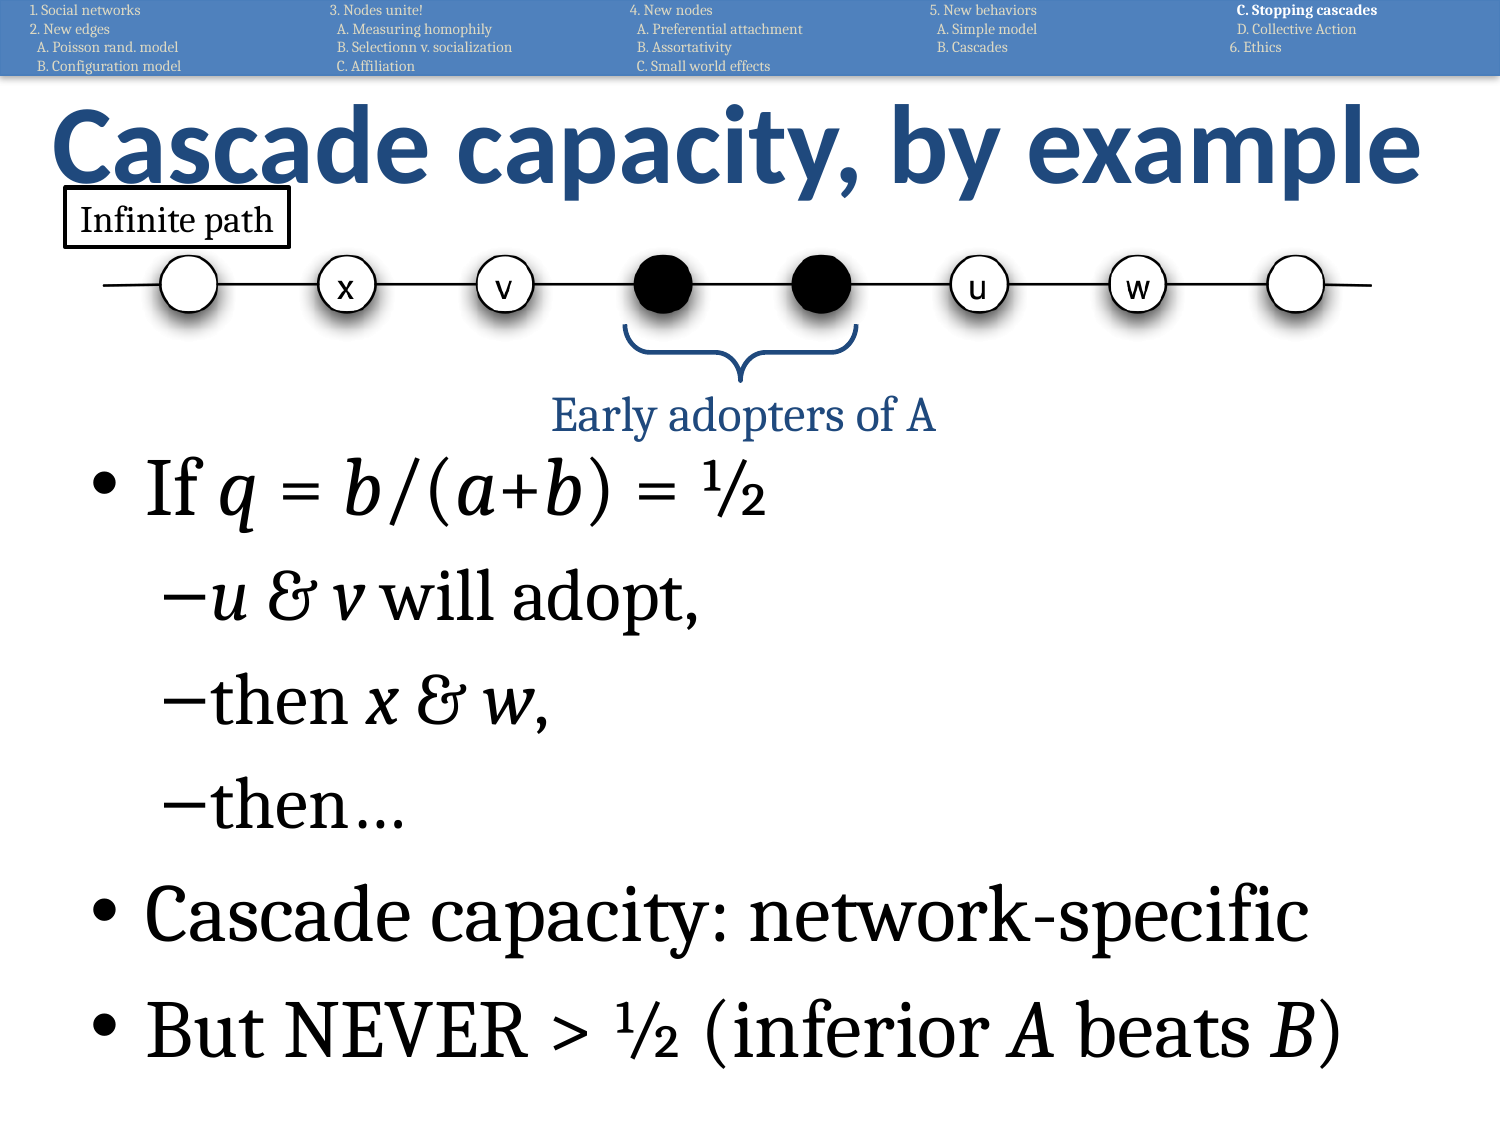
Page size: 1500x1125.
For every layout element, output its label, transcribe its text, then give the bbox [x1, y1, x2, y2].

list If q = b/(a+b) = ½ u & v will adopt, then x & w, then… Cascade capacity: network-specific But NEVER > ½ (inferior A beats B) [75, 425, 1425, 1088]
title Cascade capacity, by example [37, 84, 1463, 233]
text_box Infinite path [63, 185, 291, 249]
picture [87, 237, 1388, 347]
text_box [524, 324, 963, 451]
text_box 1. Social networks 2. New edges A. Poisson rand. model B. Configuration model 3. Nodes unite! A. Measuring homophily B. Selectionn v. socialization C. Affiliation 4. New nodes A. Preferential attachment B. Assortativity C. Small world effects 5. New behaviors A. Simple model B. Cascades C. Stopping cascades D. Collective Action 6. Ethics [0, 0, 1500, 76]
